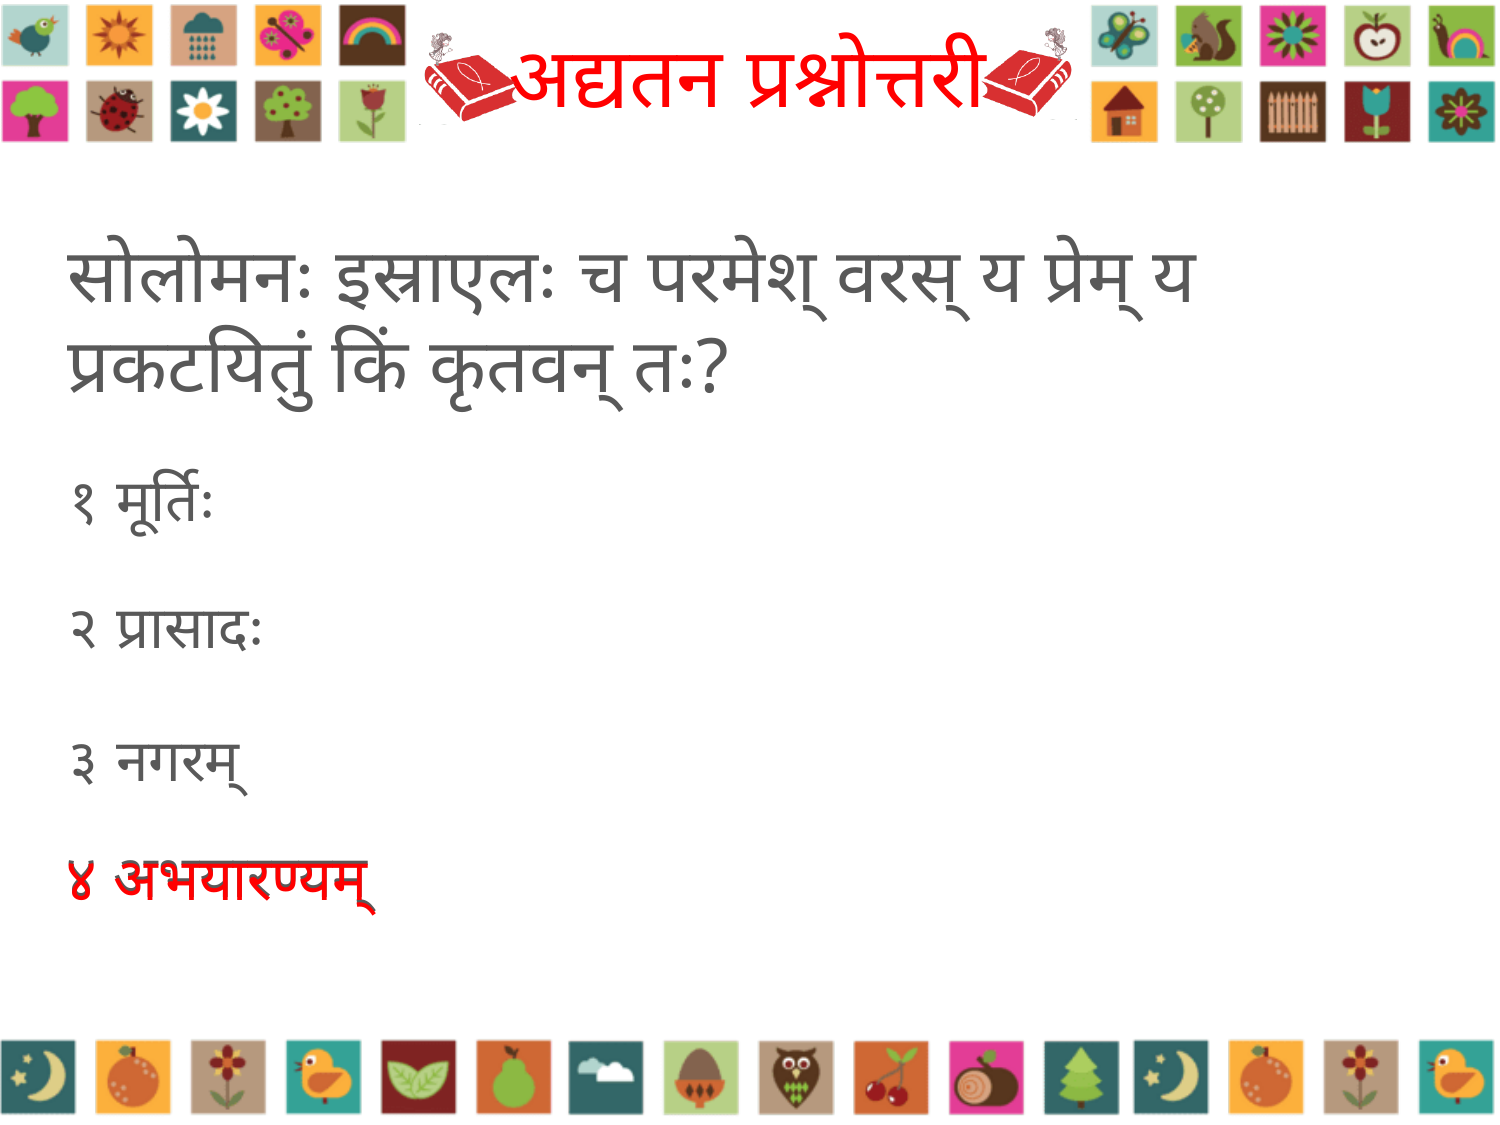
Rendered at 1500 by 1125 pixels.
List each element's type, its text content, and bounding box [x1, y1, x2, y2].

text_box अद्यतन प्रश्नोत्तरी [547, 16, 1078, 131]
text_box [0, 1028, 1500, 1118]
text_box ४ अभयारण्यम् [50, 834, 1480, 919]
text_box २ प्रासादः [53, 582, 1436, 668]
picture [0, 3, 550, 150]
picture [950, 3, 1500, 150]
text_box ३ नगरम् [53, 716, 1483, 801]
text_box १ मूर्तिः [53, 456, 1436, 541]
text_box सोलोमनः इस्राएलः च परमेश् वरस् य प्रेम् य प्रकटयितुं किं कृतवन् तः? [53, 219, 1436, 415]
